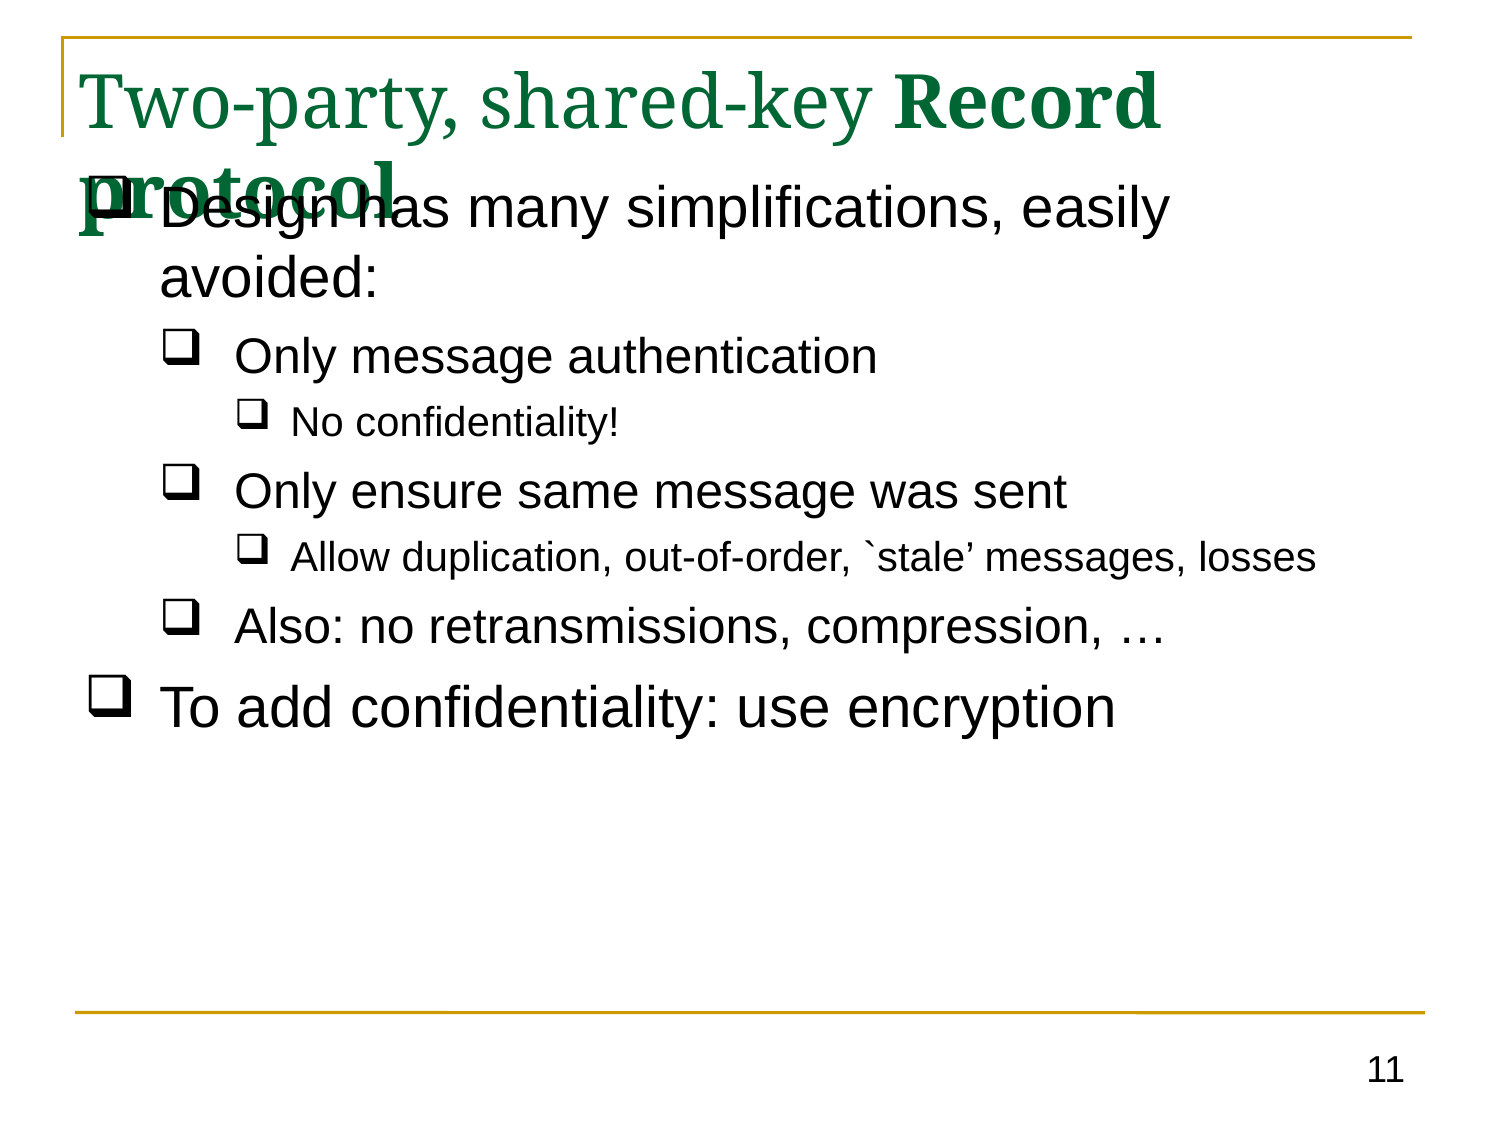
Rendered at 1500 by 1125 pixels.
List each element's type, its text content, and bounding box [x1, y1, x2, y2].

title Two-party, shared-key Record protocol [63, 45, 1425, 174]
text_box 11 [1351, 1023, 1424, 1098]
list Design has many simplifications, easily avoided: Only message authentication No confidentiality! Only ensure same message was sent Allow duplication, out-of-order, `stale’ messages, losses Also: no retransmissions, compression, … To add confidentiality: use encryption [69, 161, 1420, 979]
